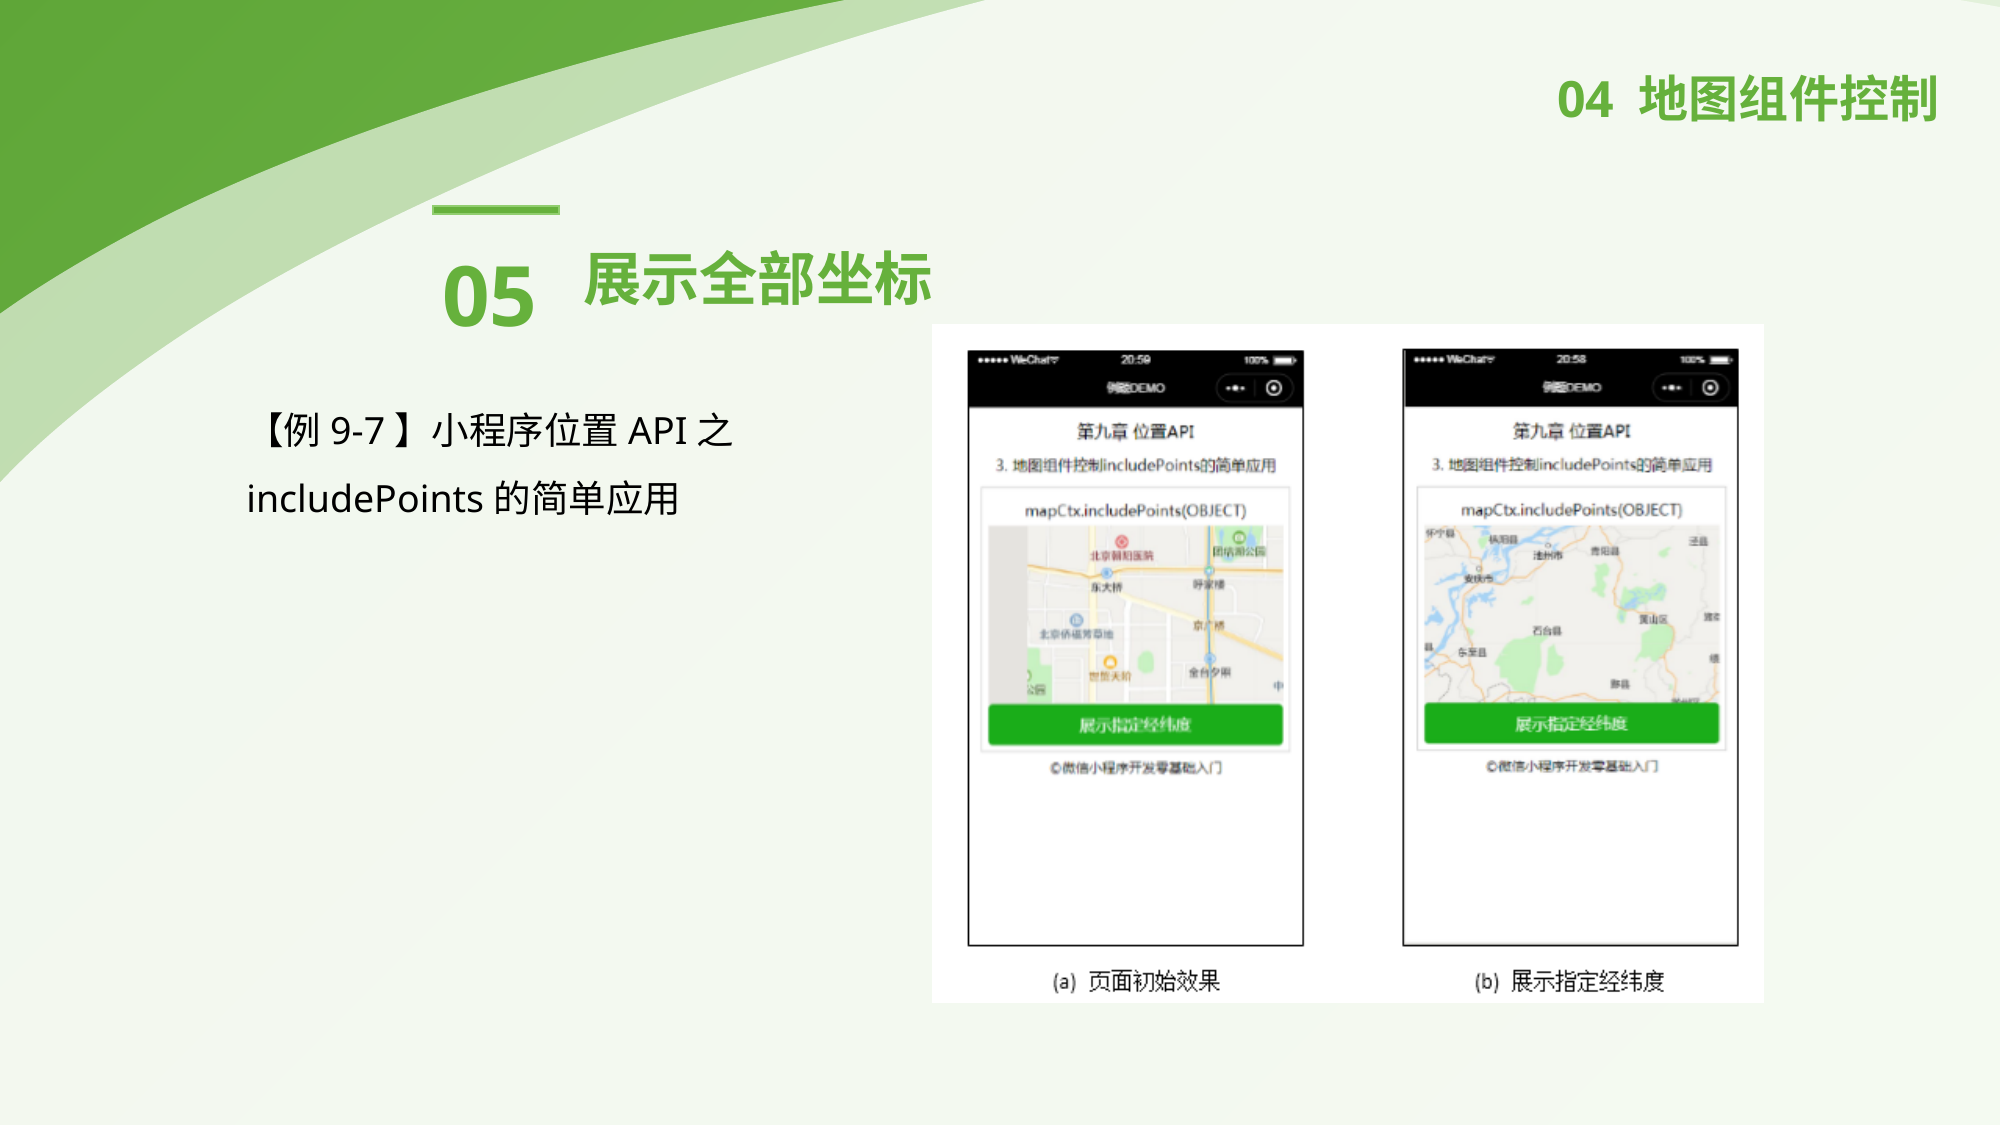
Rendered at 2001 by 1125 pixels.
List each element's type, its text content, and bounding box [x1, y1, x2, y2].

text_box [432, 205, 560, 215]
text_box 展示全部坐标 [568, 213, 948, 320]
picture [931, 324, 1764, 1004]
text_box 【例9-7】小程序位置API之includePoints的简单应用 [231, 377, 931, 663]
text_box 05 [427, 206, 553, 351]
list 04 地图组件控制 [1083, 41, 1955, 162]
